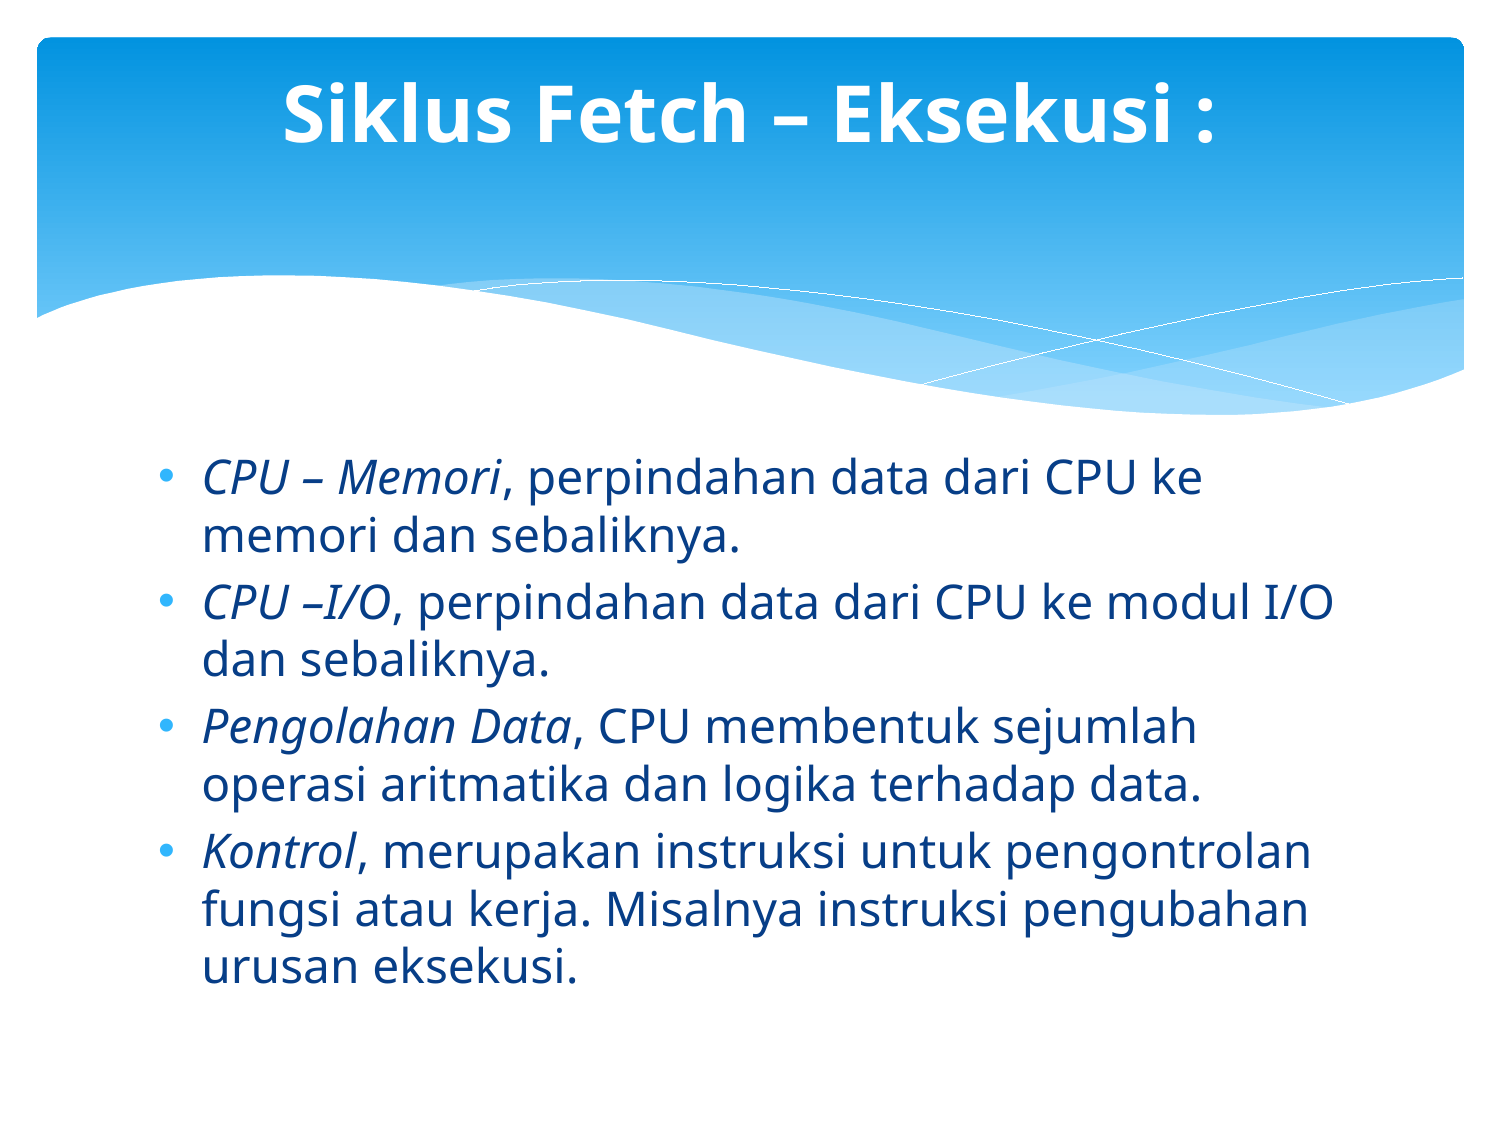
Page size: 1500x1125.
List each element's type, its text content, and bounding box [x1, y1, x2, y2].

title Siklus Fetch – Eksekusi : [75, 55, 1425, 261]
list CPU – Memori, perpindahan data dari CPU ke memori dan sebaliknya. CPU –I/O, perpindahan data dari CPU ke modul I/O dan sebaliknya. Pengolahan Data, CPU membentuk sejumlah operasi aritmatika dan logika terhadap data. Kontrol, merupakan instruksi untuk pengontrolan fungsi atau kerja. Misalnya instruksi pengubahan urusan eksekusi. [143, 438, 1359, 1005]
